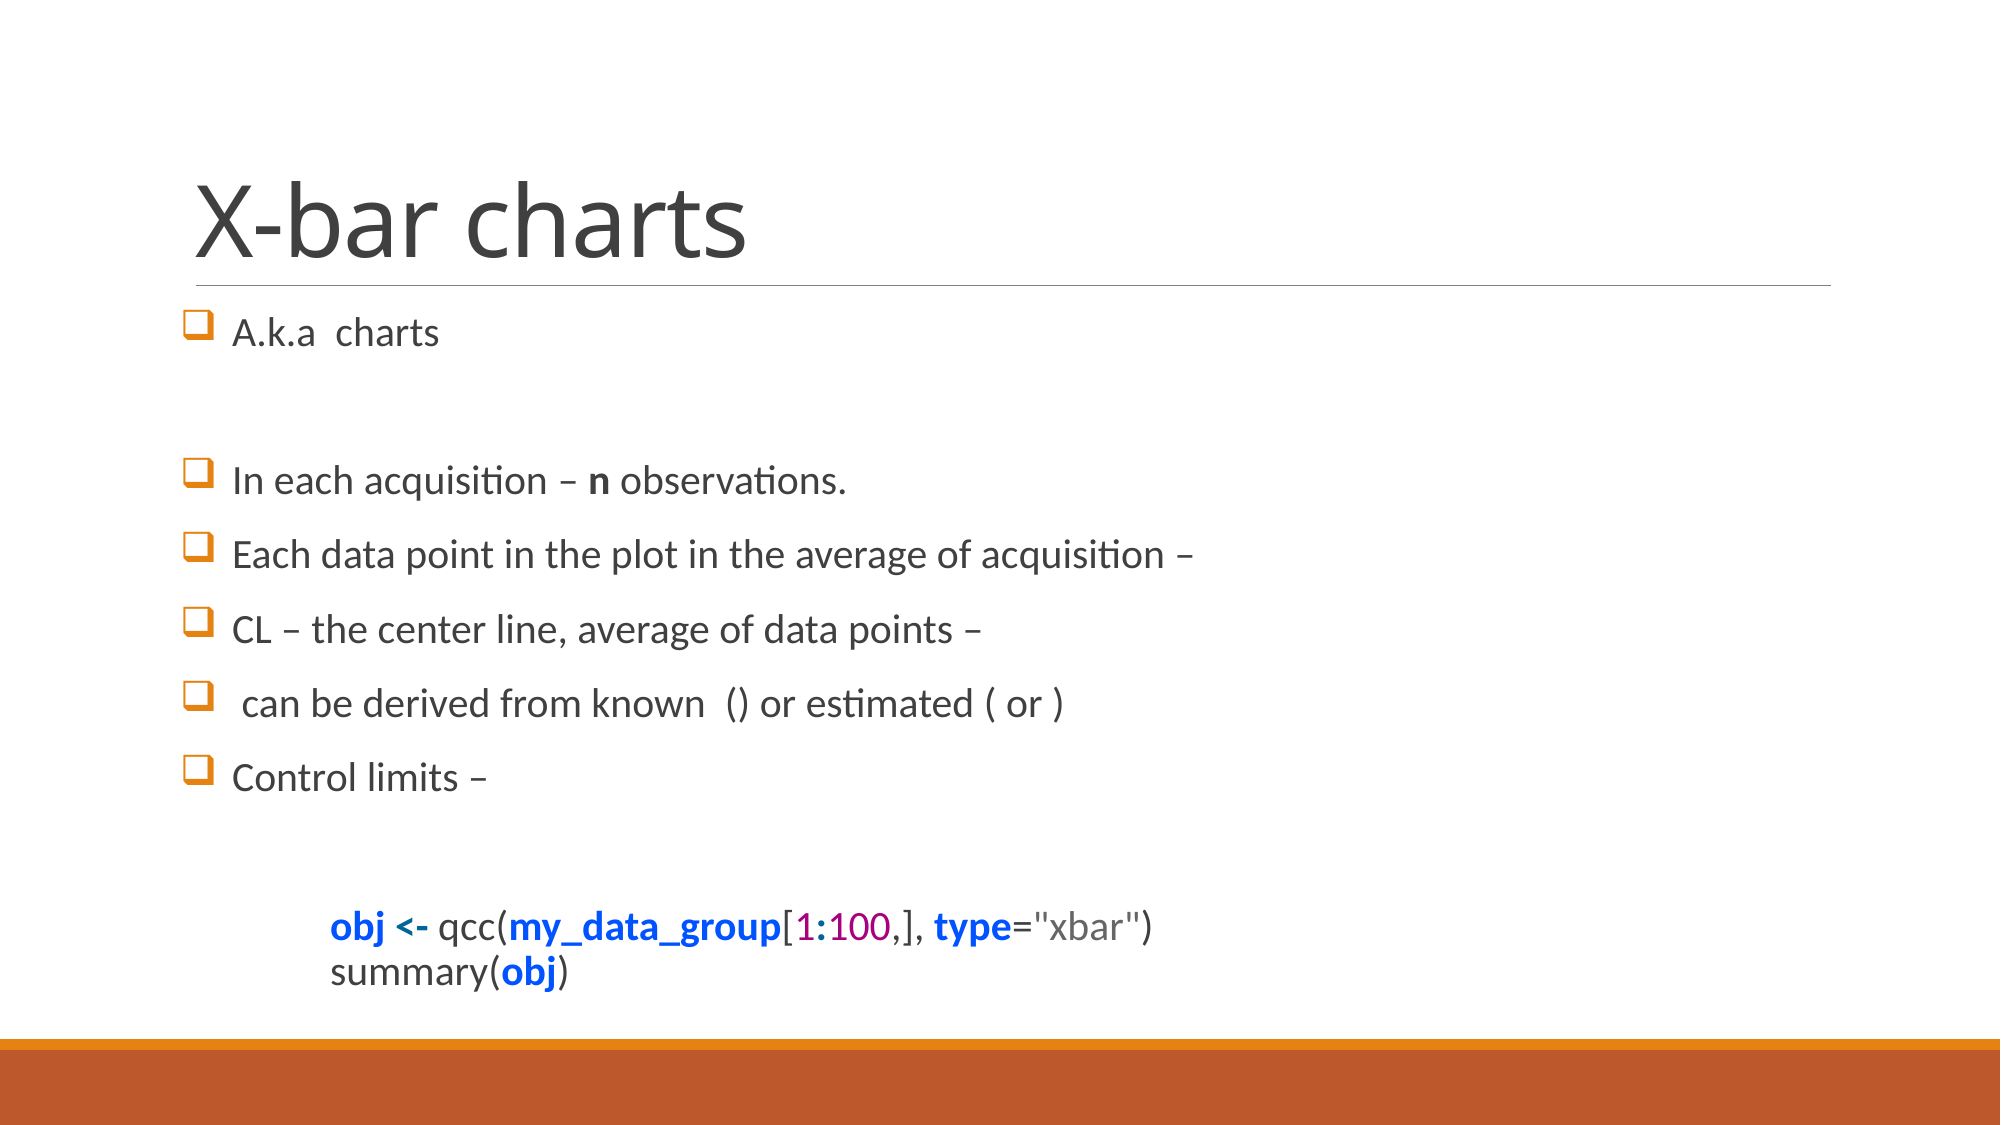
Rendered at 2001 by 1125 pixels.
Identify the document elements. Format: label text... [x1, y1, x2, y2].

title X-bar charts [180, 47, 1830, 285]
